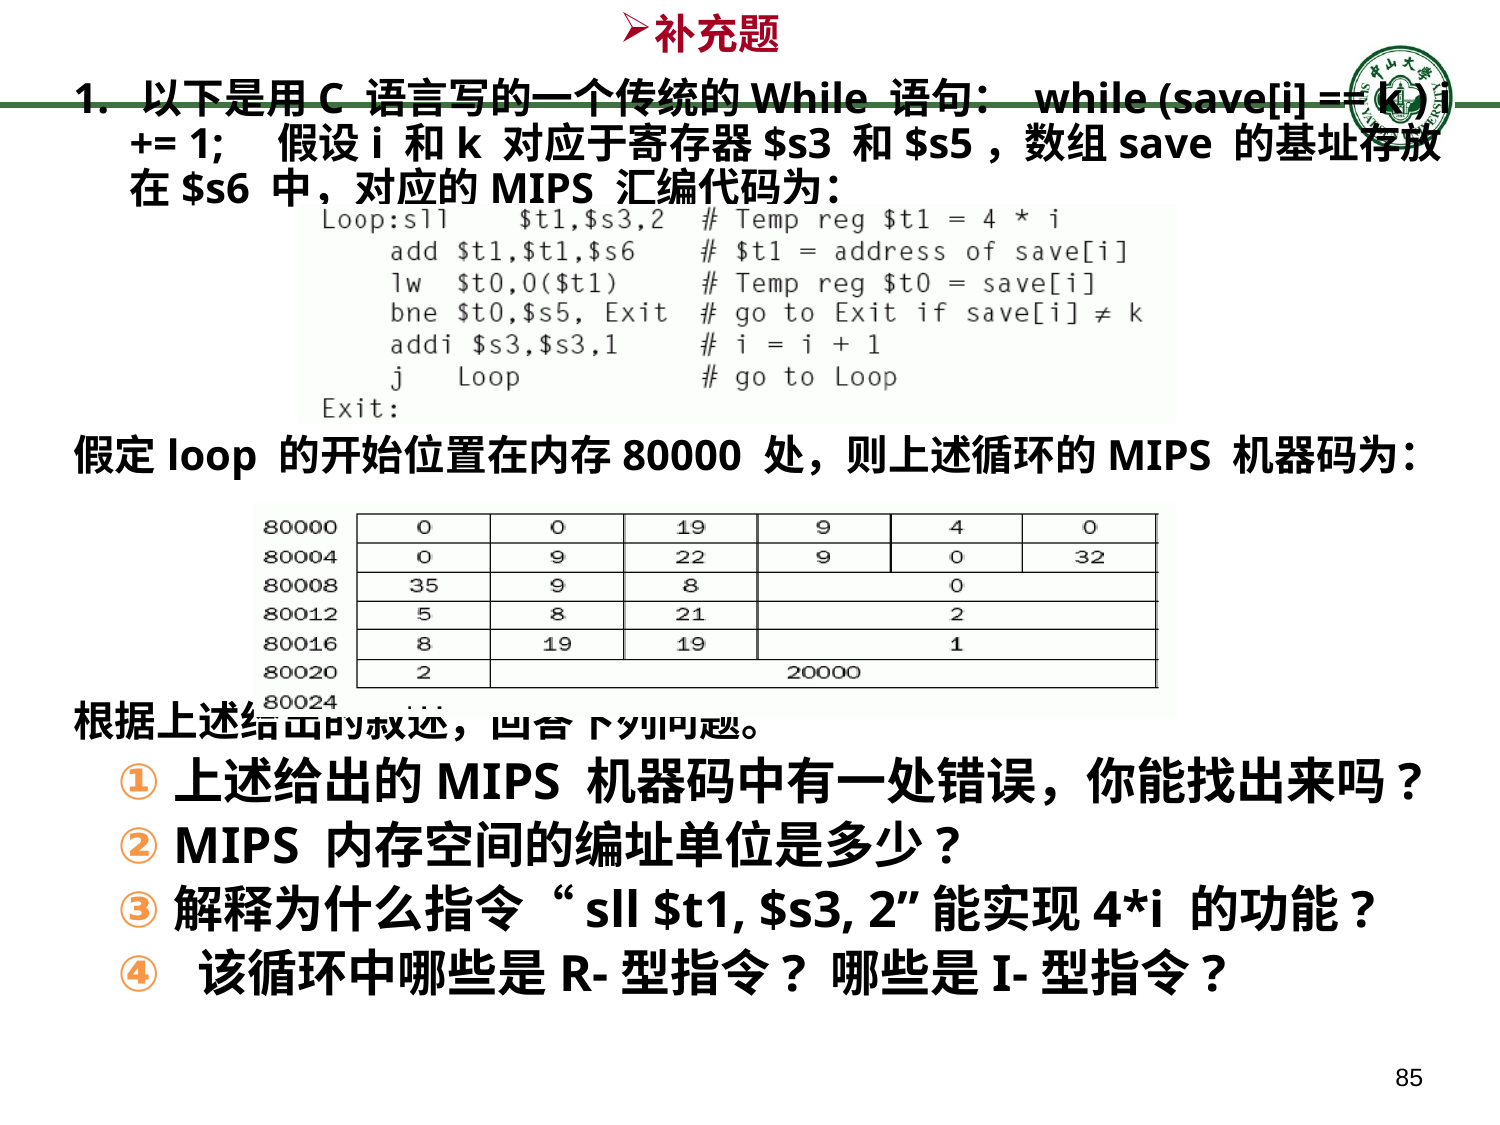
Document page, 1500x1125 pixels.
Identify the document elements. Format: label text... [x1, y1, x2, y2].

list 1. 以下是用C 语言写的一个传统的While 语句： while (save[i] == k ) i += 1; 假设i 和k 对应于寄存器$s3 和$s5，数组save 的基址存放在$s6 中，对应的MIPS 汇编代码为： 假定loop 的开始位置在内存80000 处，则上述循环的MIPS 机器码为： 根据上述给出的叙述，回答下列问题。 上述给出的MIPS 机器码中有一处错误，你能找出来吗? MIPS 内存空间的编址单位是多少? 解释为什么指令“sll $t1, $s3, 2”能实现4*i 的功能? 该循环中哪些是R-型指令? 哪些是I-型指令? [58, 70, 1489, 1125]
picture [1345, 42, 1455, 70]
title 补充题 [123, 0, 1276, 203]
picture [298, 204, 1176, 425]
picture [253, 502, 1176, 718]
